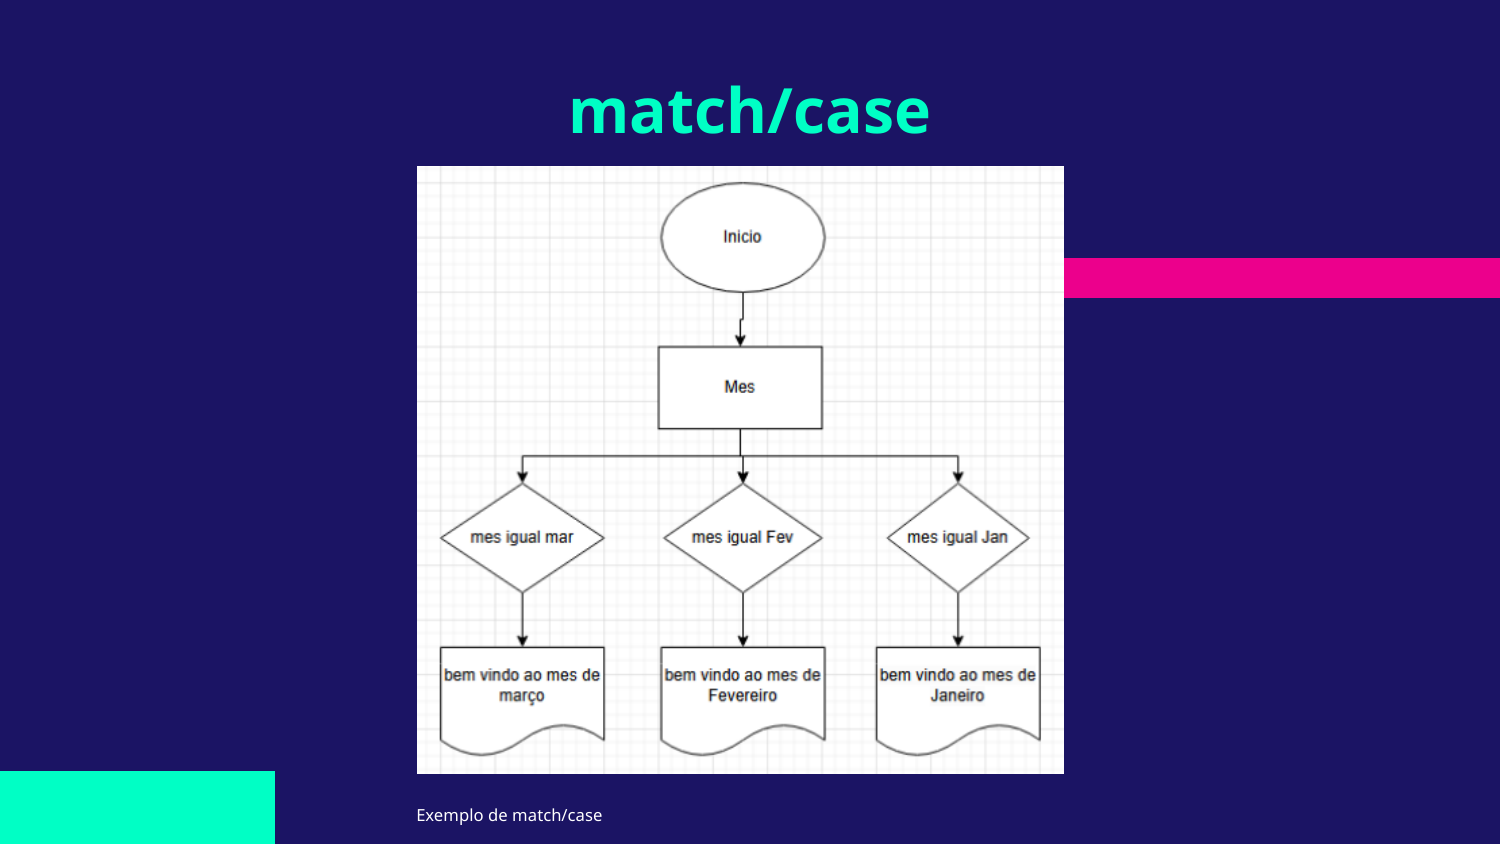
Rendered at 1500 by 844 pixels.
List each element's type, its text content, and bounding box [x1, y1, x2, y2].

text_box Exemplo de match/case [401, 786, 807, 844]
title match/case [209, 56, 1291, 166]
picture [417, 165, 1065, 774]
